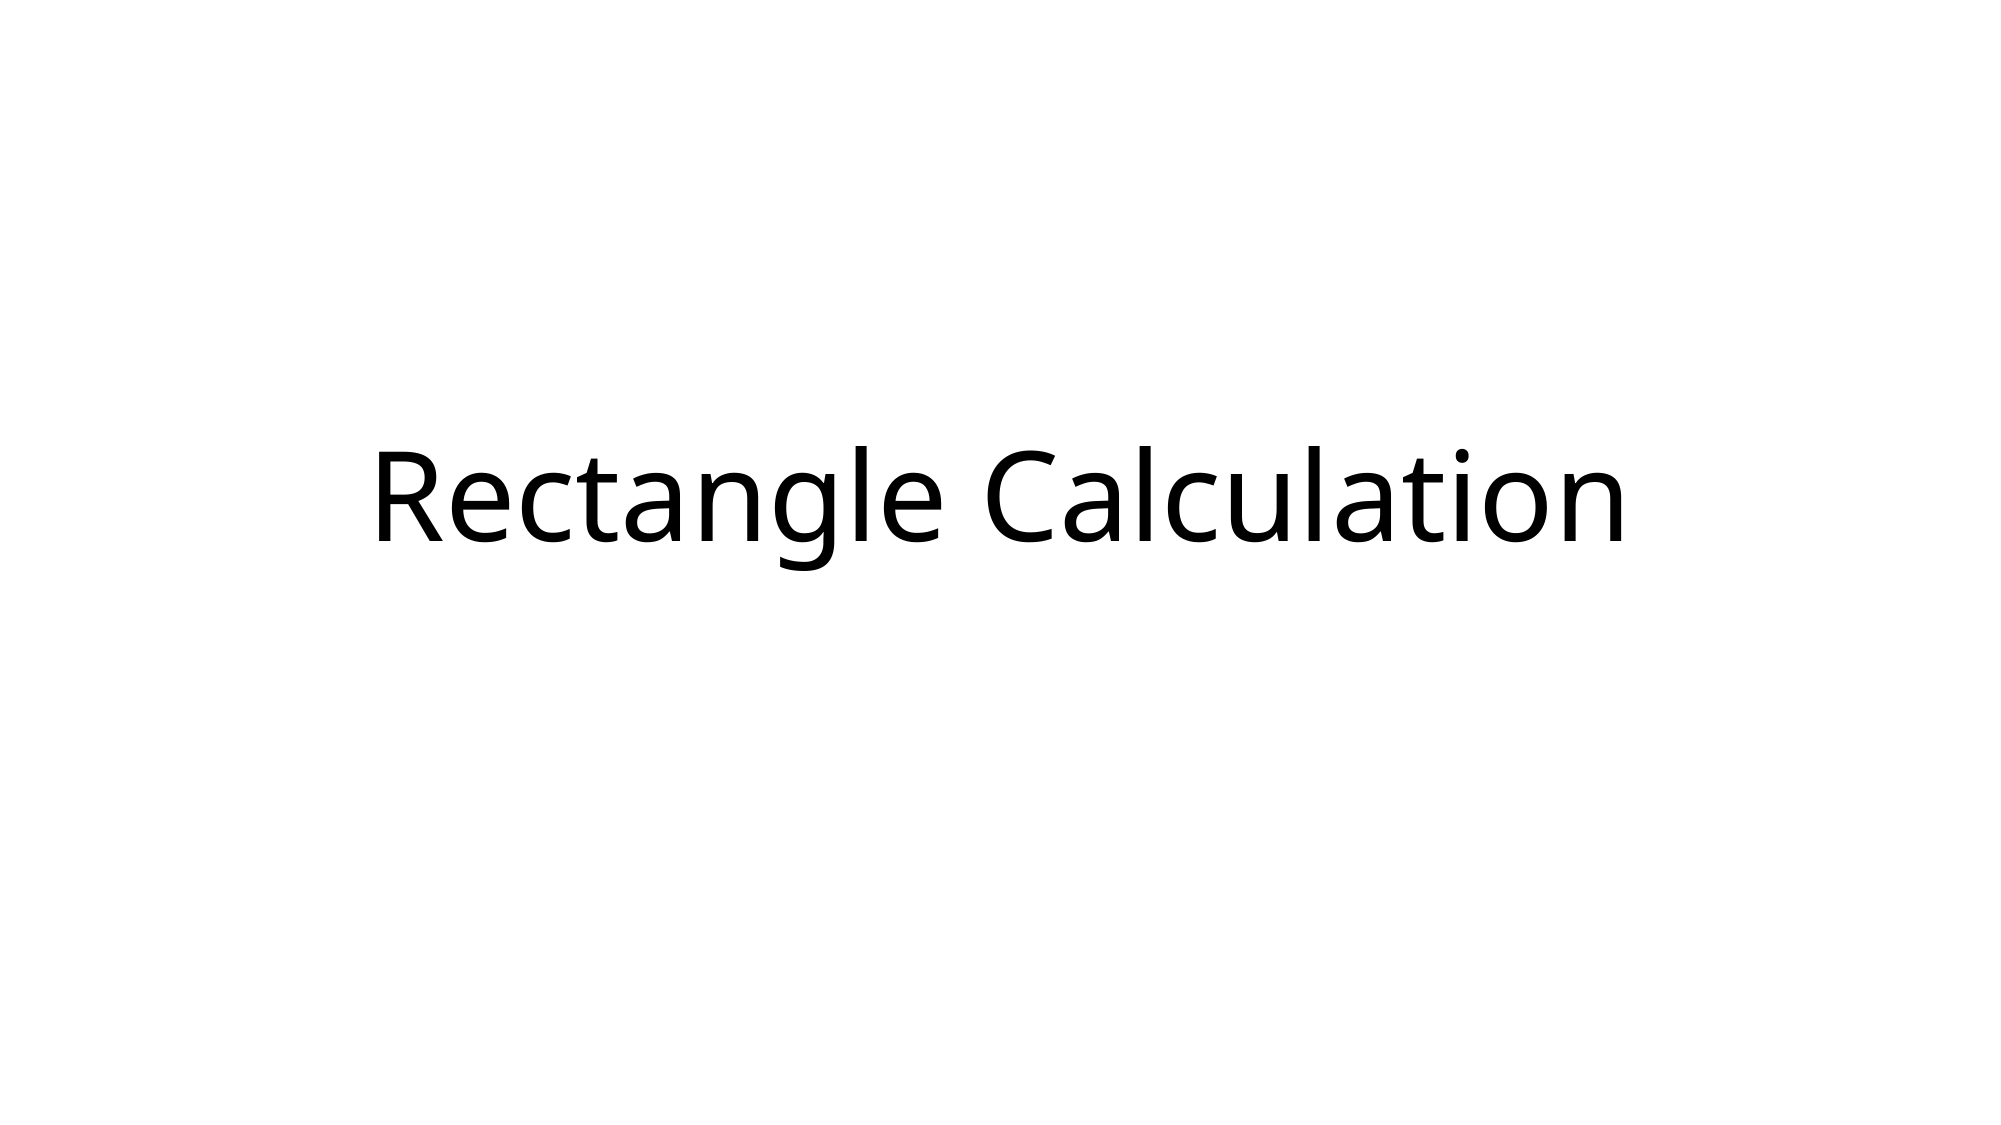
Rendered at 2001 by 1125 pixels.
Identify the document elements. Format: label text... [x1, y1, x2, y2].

title Rectangle Calculation [249, 184, 1750, 576]
